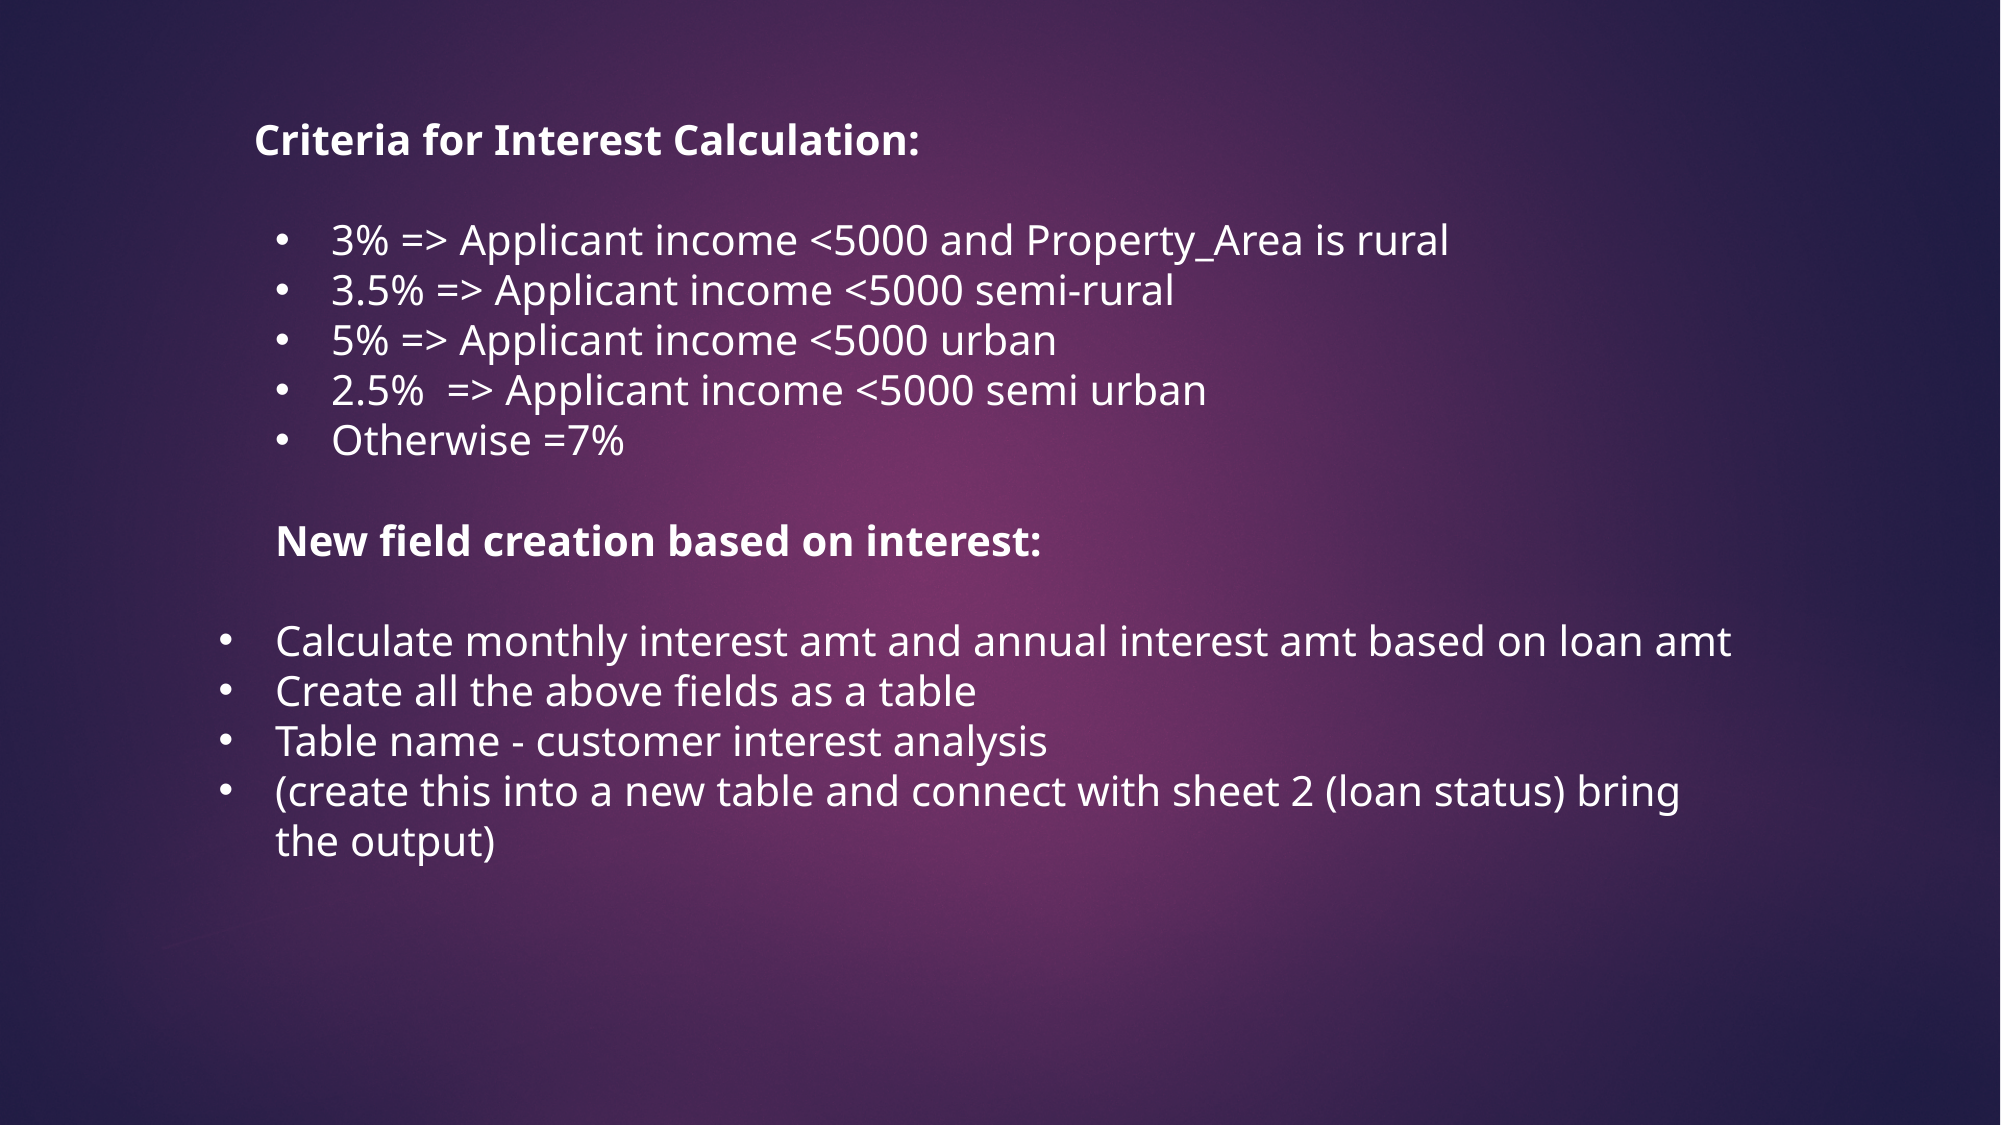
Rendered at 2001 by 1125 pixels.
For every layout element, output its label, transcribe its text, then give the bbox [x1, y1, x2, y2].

text_box Criteria for Interest Calculation: 3% => Applicant income <5000 and Property_Area is rural 3.5% => Applicant income <5000 semi-rural 5% => Applicant income <5000 urban 2.5% => Applicant income <5000 semi urban Otherwise =7% New field creation based on interest: Calculate monthly interest amt and annual interest amt based on loan amt Create all the above fields as a table Table name - customer interest analysis (create this into a new table and connect with sheet 2 (loan status) bring the output) [184, 106, 1760, 1067]
list [112, 0, 1775, 950]
